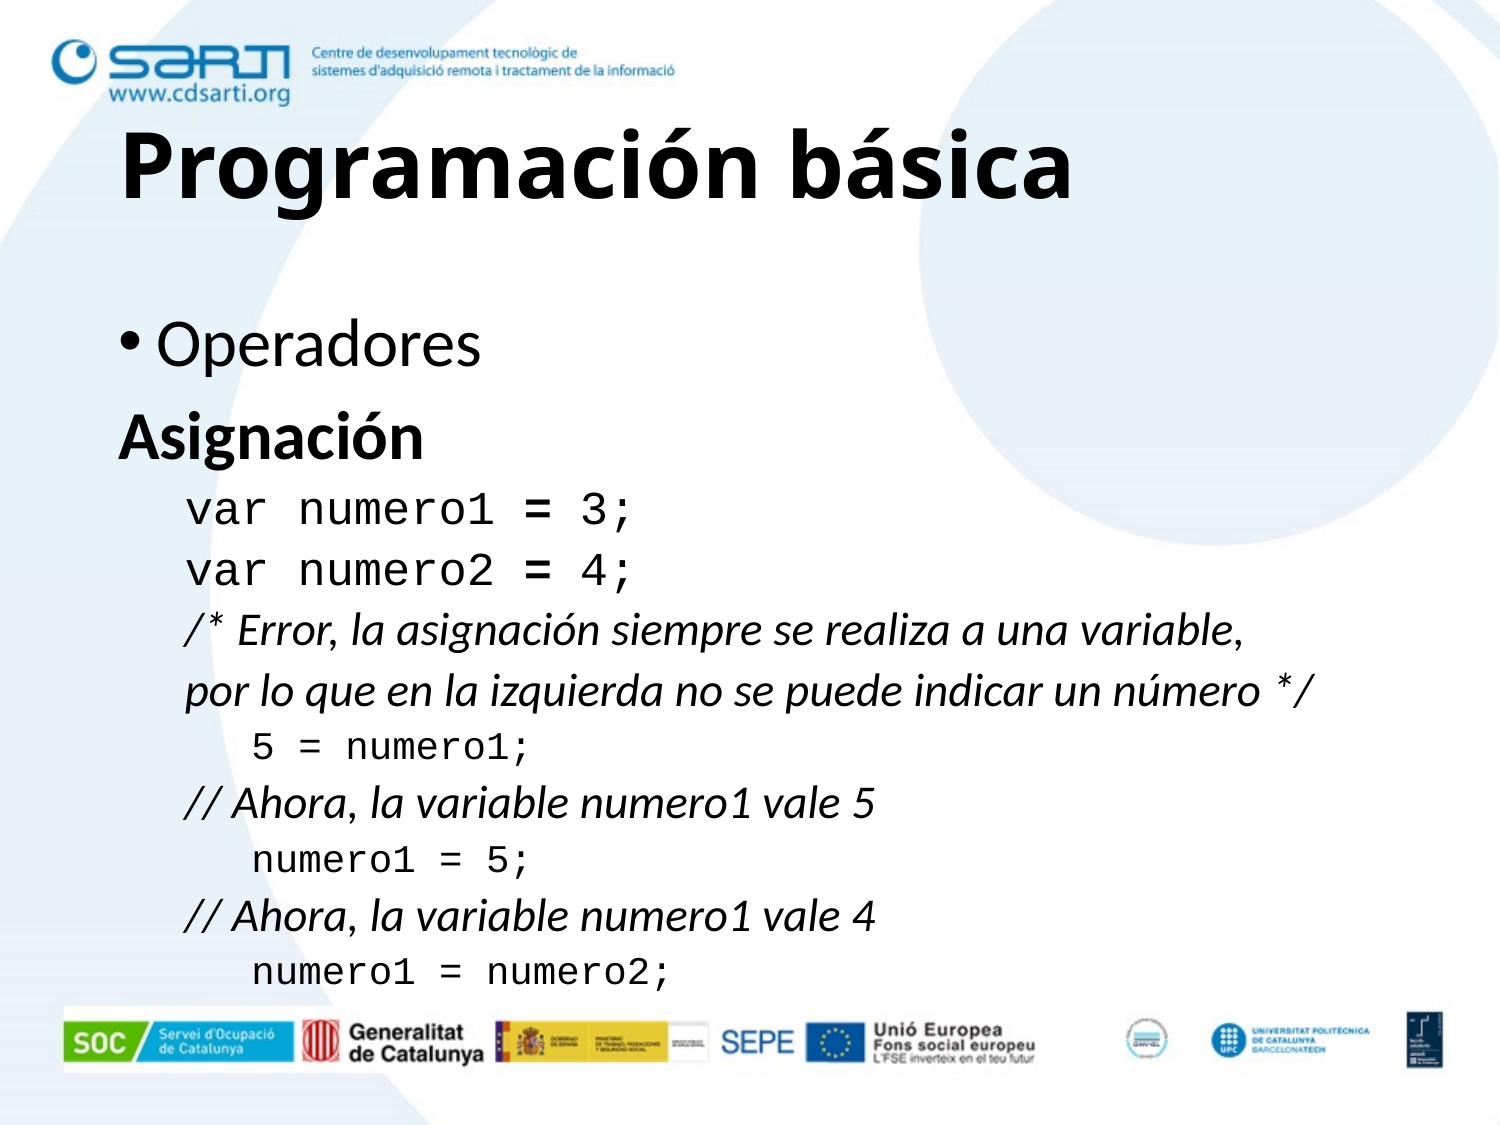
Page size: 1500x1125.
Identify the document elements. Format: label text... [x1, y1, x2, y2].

list Operadores Asignación var numero1 = 3; var numero2 = 4; /* Error, la asignación siempre se realiza a una variable, por lo que en la izquierda no se puede indicar un número */ 5 = numero1; // Ahora, la variable numero1 vale 5 numero1 = 5; // Ahora, la variable numero1 vale 4 numero1 = numero2; [103, 299, 1397, 1014]
text_box [78, 241, 1429, 1109]
title Programación básica [103, 59, 1397, 278]
picture [0, 0, 1500, 1125]
